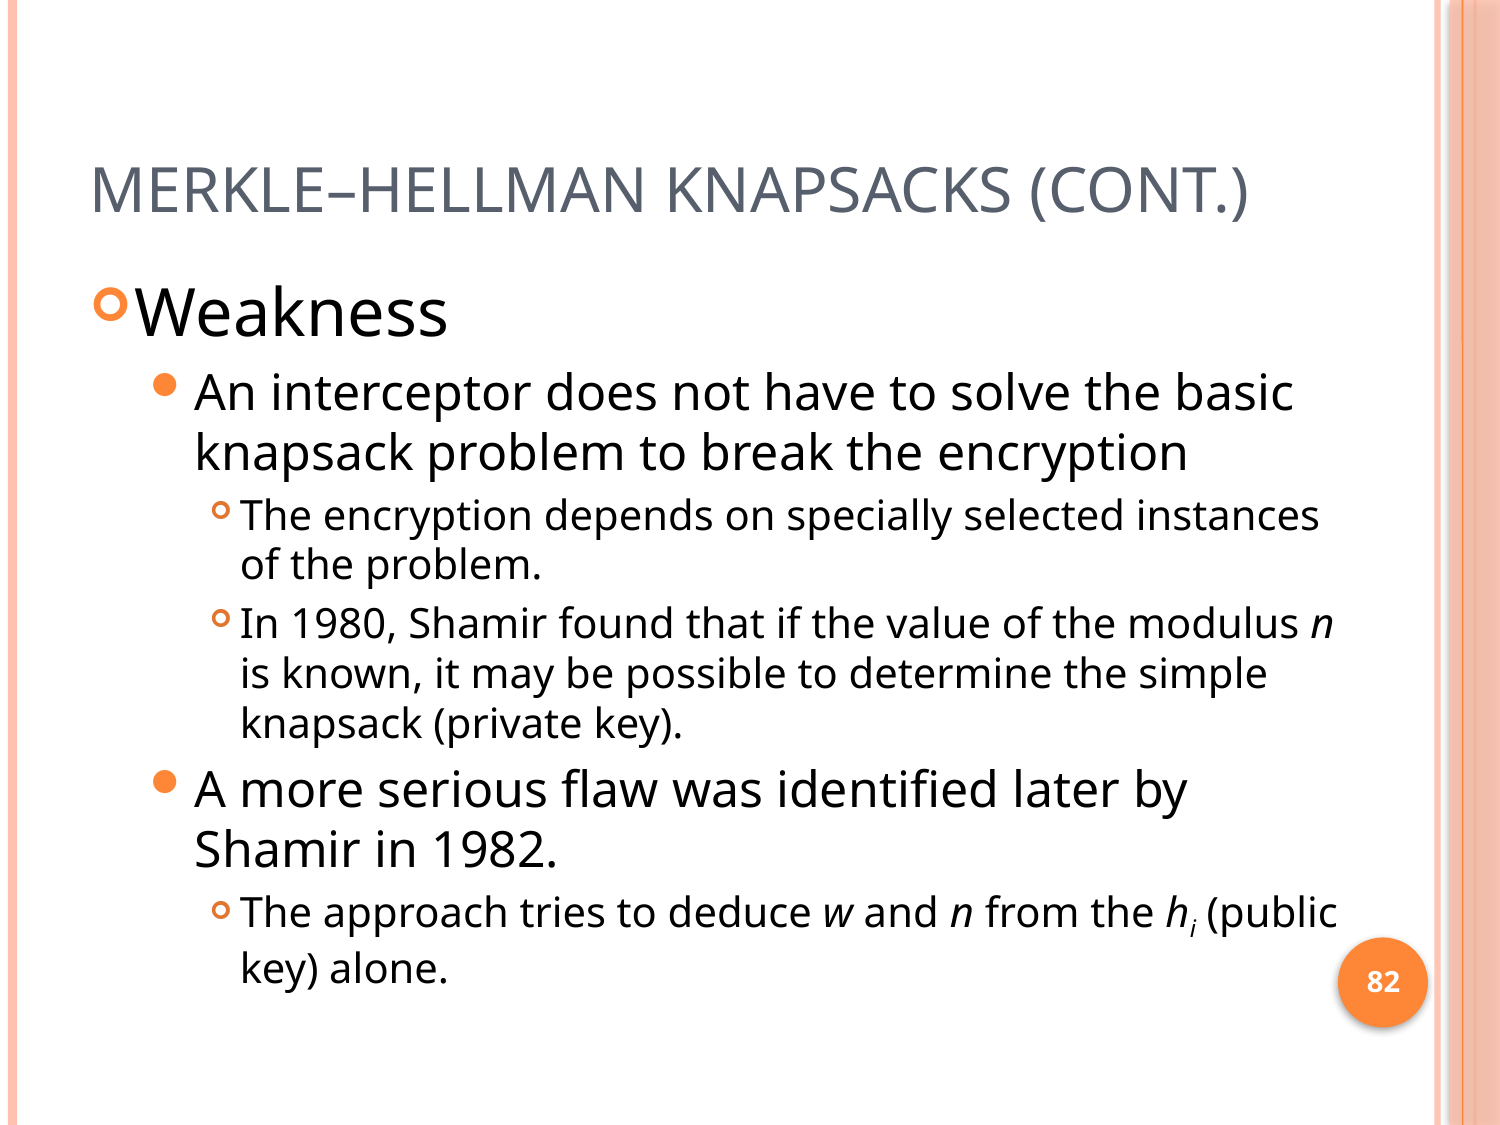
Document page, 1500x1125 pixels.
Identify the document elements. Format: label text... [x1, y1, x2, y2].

list Weakness An interceptor does not have to solve the basic knapsack problem to break the encryption The encryption depends on specially selected instances of the problem. In 1980, Shamir found that if the value of the modulus n is known, it may be possible to determine the simple knapsack (private key). A more serious flaw was identified later by Shamir in 1982. The approach tries to deduce w and n from the hi (public key) alone. [75, 262, 1365, 1062]
slide_number 82 [1333, 940, 1434, 1027]
title Merkle–Hellman Knapsacks (cont.) [75, 45, 1300, 233]
